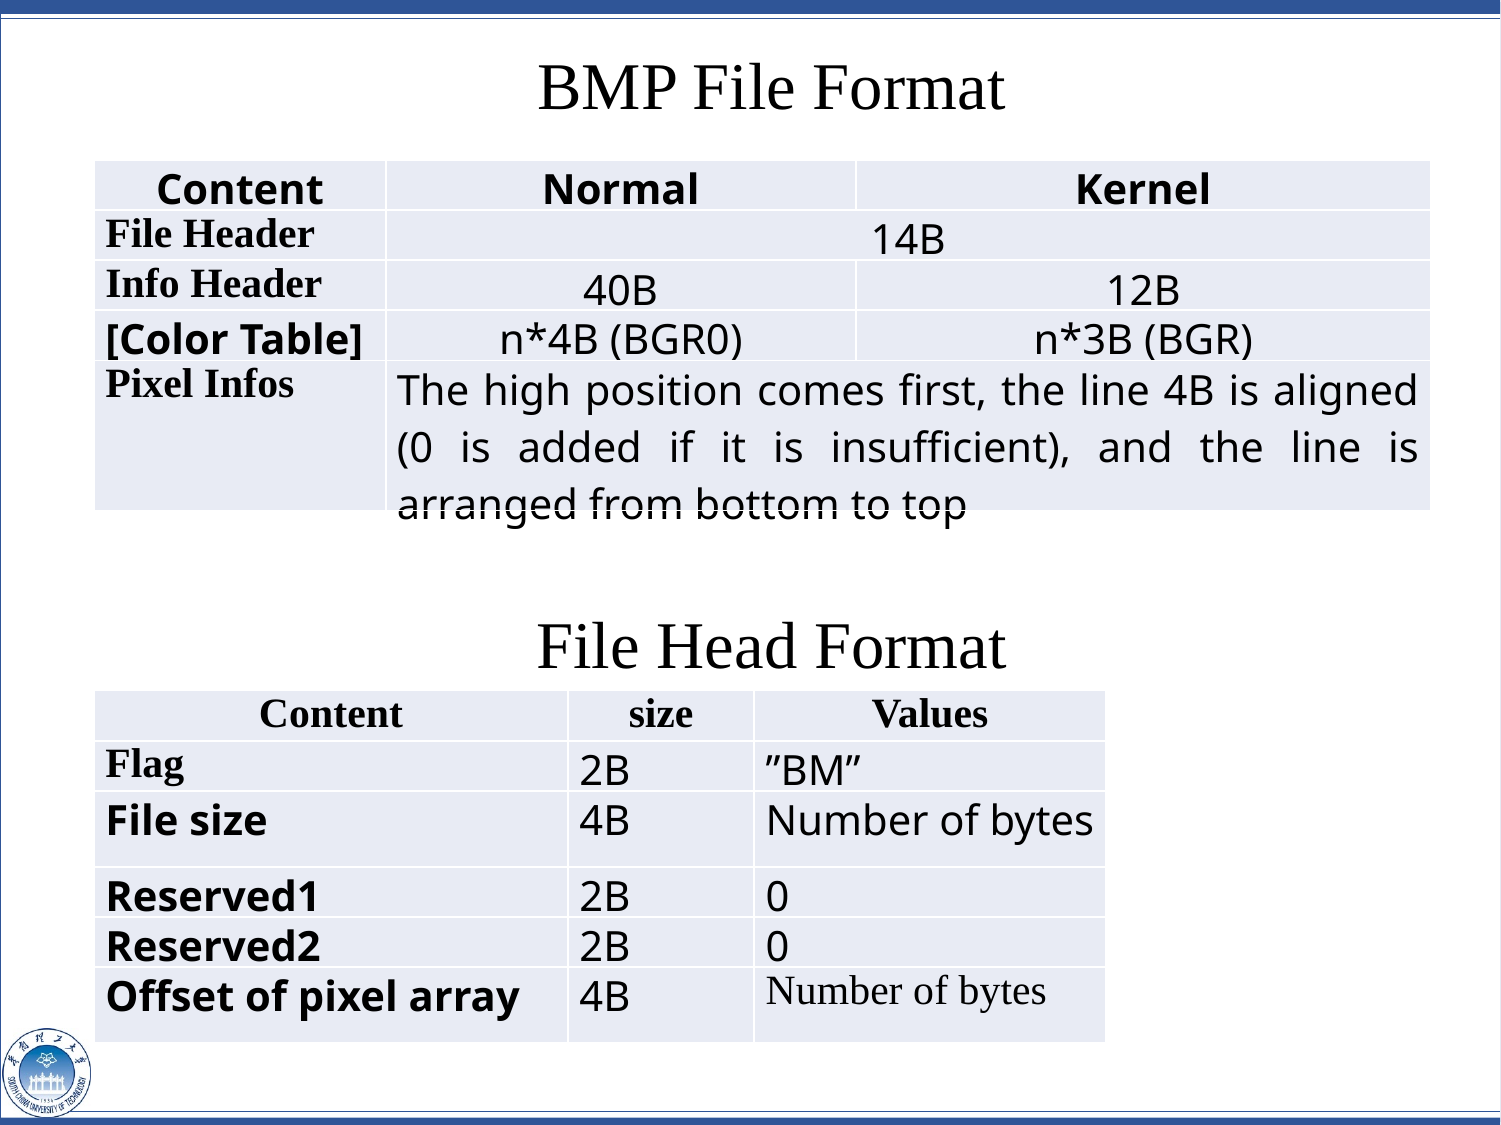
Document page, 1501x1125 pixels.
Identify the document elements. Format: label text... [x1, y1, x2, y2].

table_cell Number of bytes [755, 792, 1105, 866]
table_cell 4B [569, 792, 753, 866]
table_cell Flag [95, 742, 567, 790]
table_cell Reserved2 [95, 918, 567, 966]
table_cell ”BM” [755, 742, 1105, 790]
table_cell 0 [755, 868, 1105, 916]
text_box BMP File Format [0, 35, 1501, 130]
table_header Content [95, 161, 385, 209]
table_cell File Header [95, 211, 385, 259]
table_cell Pixel Infos [95, 361, 385, 510]
table_header Normal [387, 161, 855, 209]
table_header Content [95, 691, 567, 740]
table_cell Number of bytes [755, 968, 1105, 1042]
table_cell The high position comes first, the line 4B is aligned (0 is added if it is insufficient), and the line is arranged from bottom to top [387, 361, 1430, 510]
table_cell 2B [569, 742, 753, 790]
table_cell 12B [857, 261, 1430, 309]
table_cell File size [95, 792, 567, 866]
table_cell Info Header [95, 261, 385, 309]
table_cell n*3B (BGR) [857, 311, 1430, 360]
table_cell 14B [387, 211, 1430, 259]
table_cell 2B [569, 918, 753, 966]
table_cell n*4B (BGR0) [387, 311, 855, 360]
table_cell 2B [569, 868, 753, 916]
table_header Values [755, 691, 1105, 740]
table_cell [Color Table] [95, 311, 385, 360]
table_cell 4B [569, 968, 753, 1042]
picture [2, 1028, 91, 1117]
text_box File Head Format [0, 594, 1501, 690]
table_cell Reserved1 [95, 868, 567, 916]
table_header Kernel [857, 161, 1430, 209]
table_cell Offset of pixel array [95, 968, 567, 1042]
table_cell 0 [755, 918, 1105, 966]
table_header size [569, 691, 753, 740]
table_cell 40B [387, 261, 855, 309]
